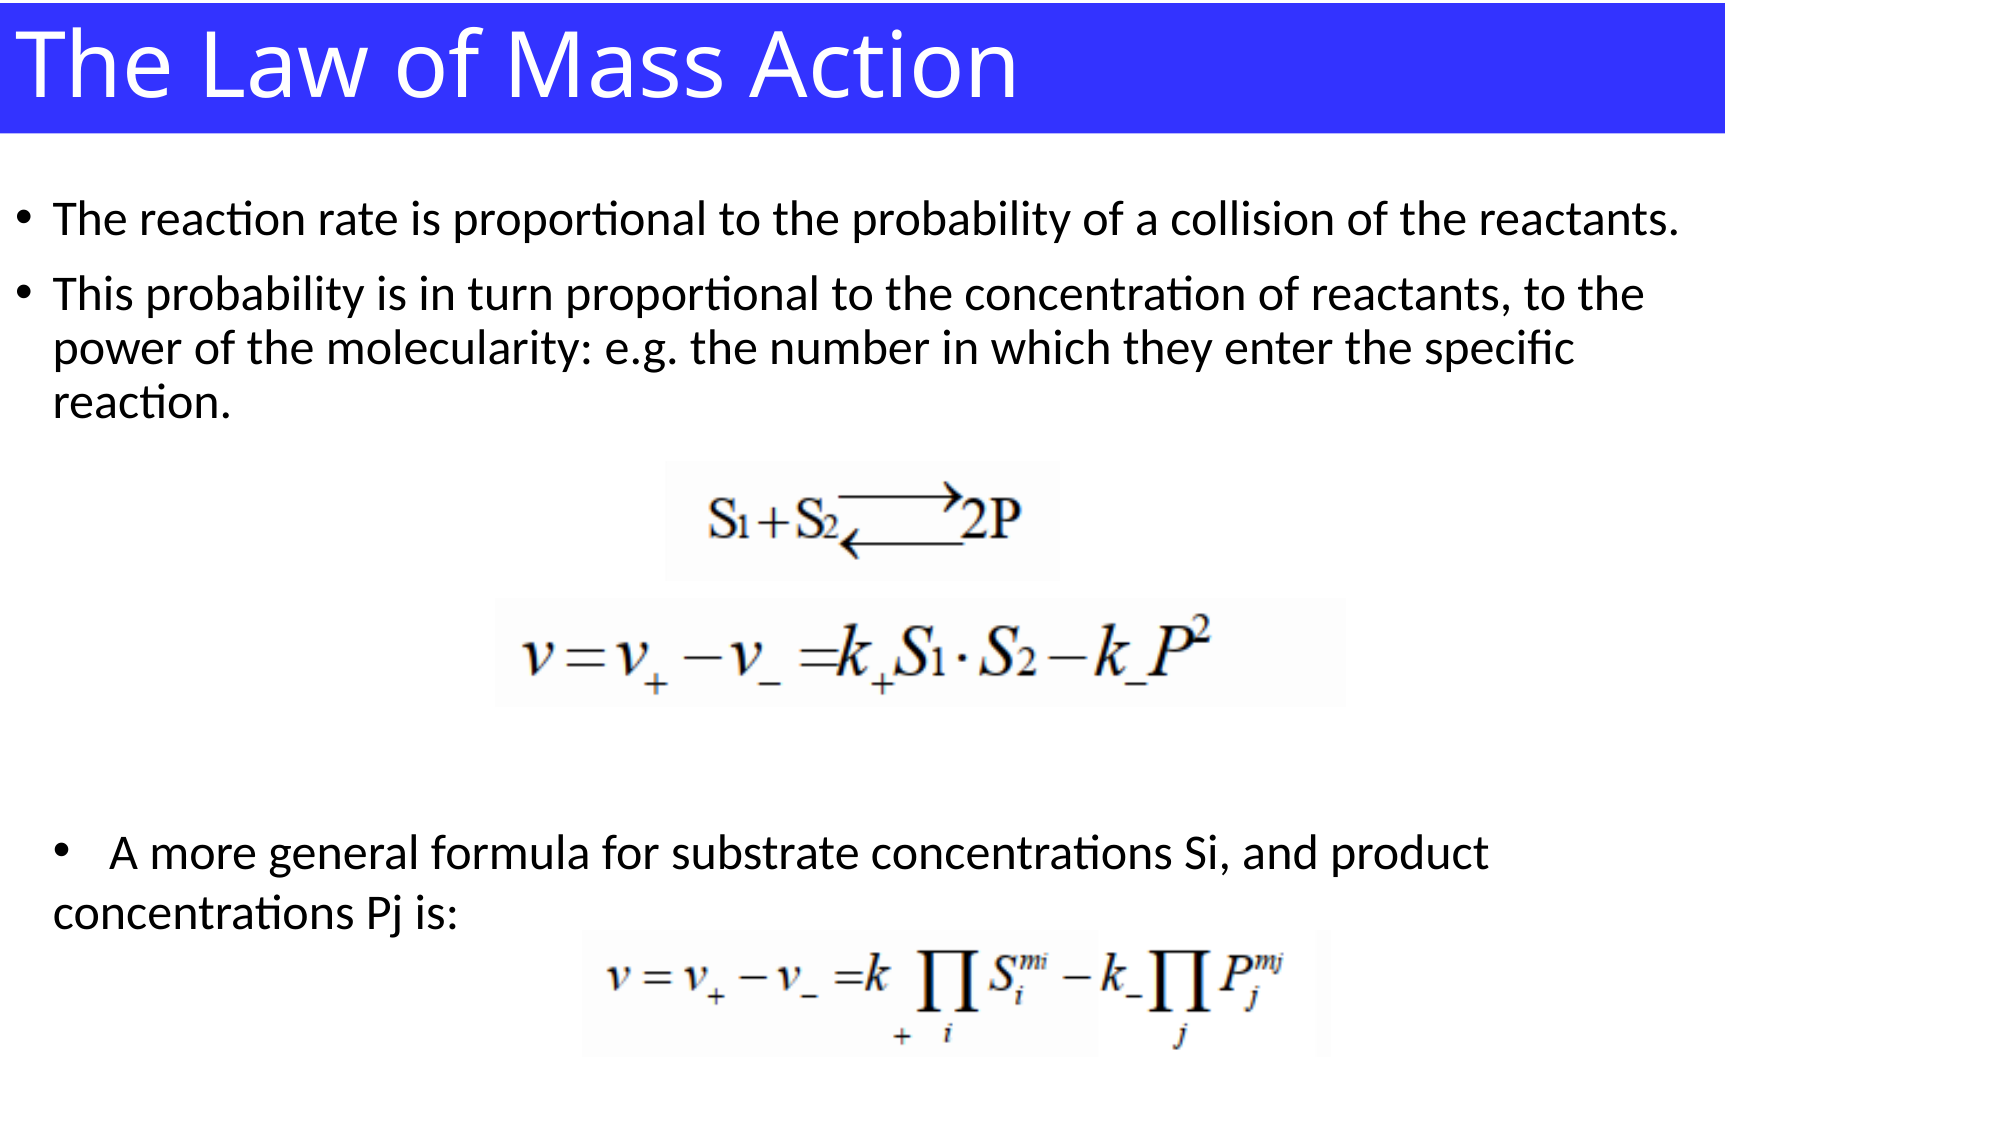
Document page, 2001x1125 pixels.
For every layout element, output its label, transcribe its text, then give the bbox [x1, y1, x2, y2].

picture [495, 598, 1346, 707]
title The Law of Mass Action [0, 3, 1725, 134]
list The reaction rate is proportional to the probability of a collision of the reactants. This probability is in turn proportional to the concentration of reactants, to the power of the molecularity: e.g. the number in which they enter the specific reaction. [0, 184, 1725, 975]
picture [665, 461, 1060, 581]
text_box A more general formula for substrate concentrations Si, and product concentrations Pj is: [38, 811, 1912, 947]
picture [582, 930, 1331, 1057]
